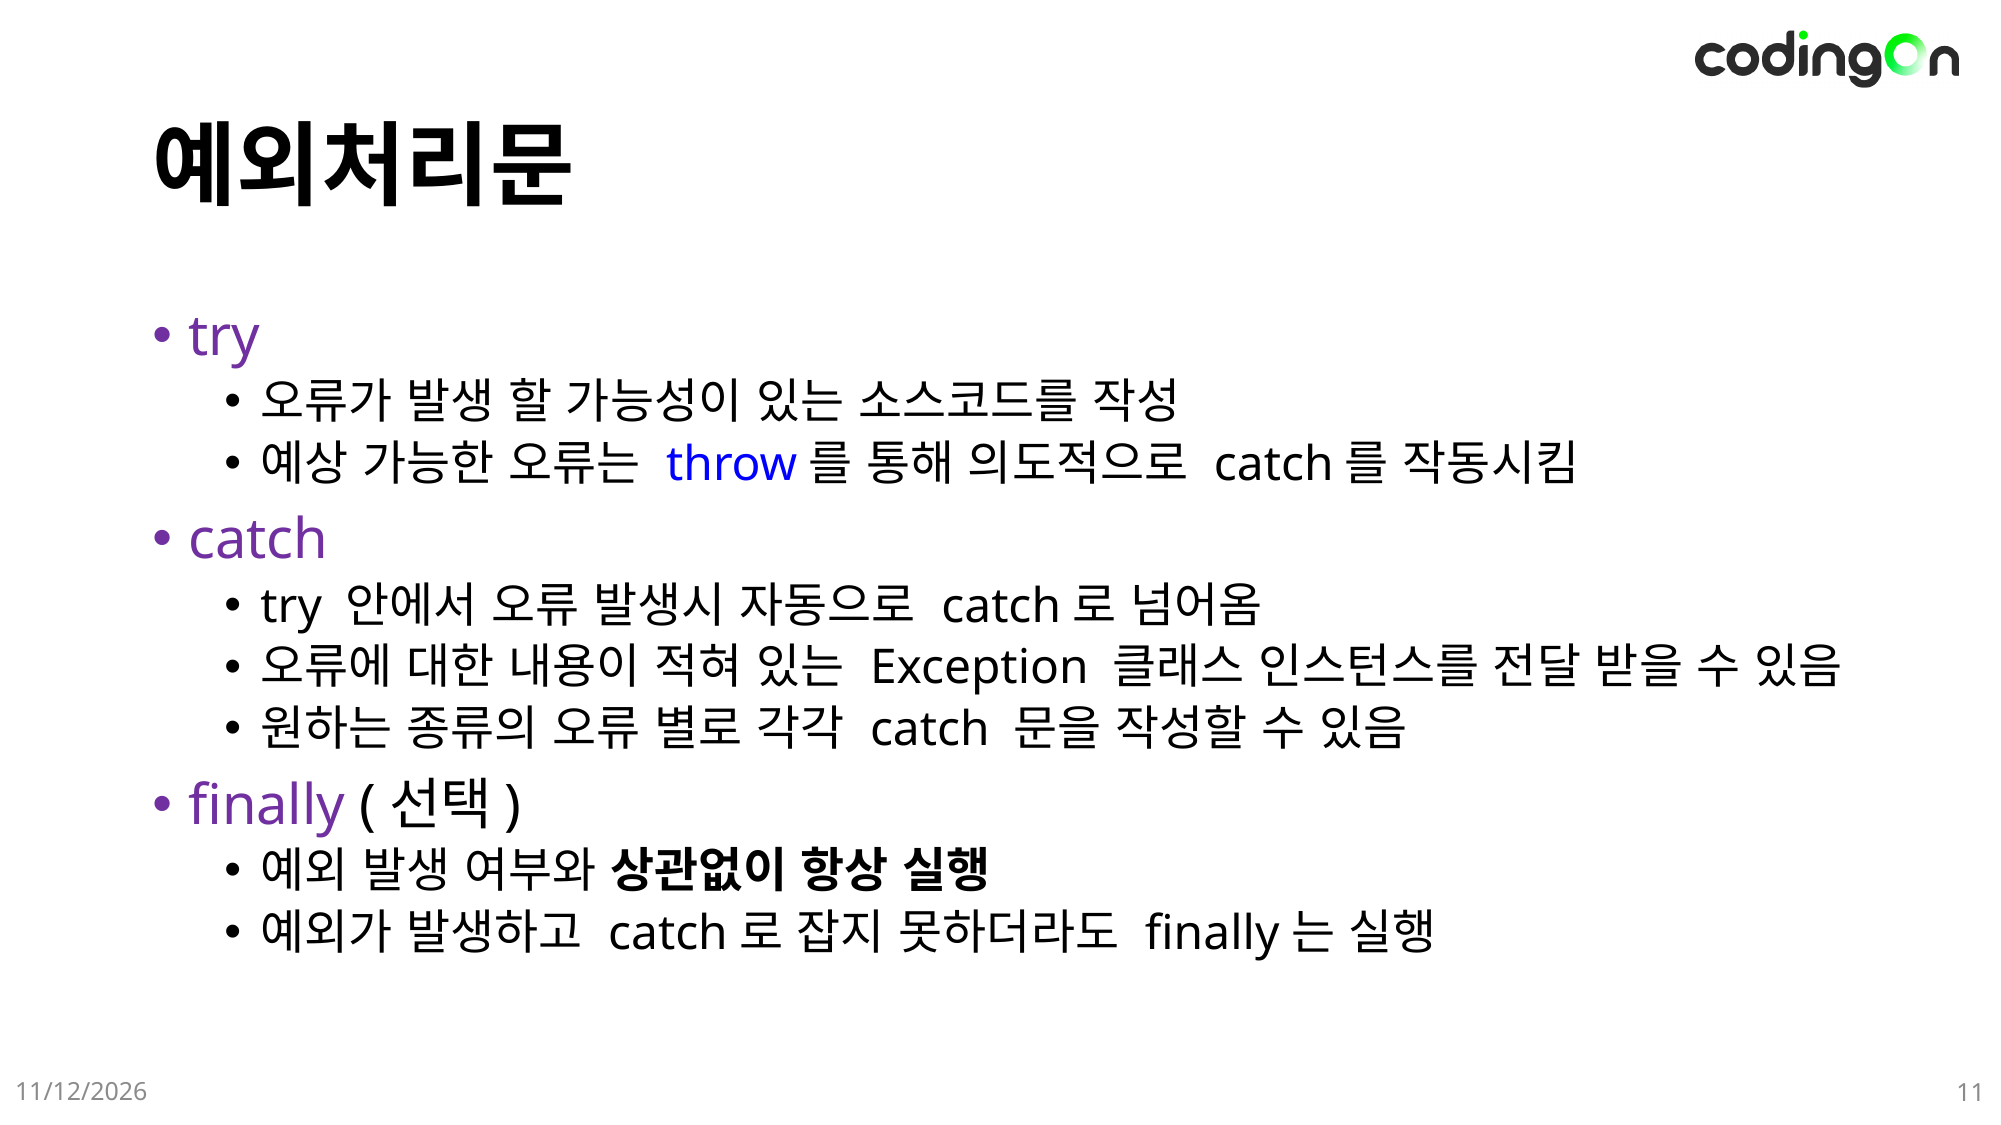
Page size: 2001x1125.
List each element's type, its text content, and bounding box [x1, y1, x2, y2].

title 예외처리문 [137, 59, 1863, 278]
slide_number 11 [1550, 1063, 2000, 1124]
picture [1695, 30, 1959, 88]
list try 오류가 발생 할 가능성이 있는 소스코드를 작성 예상 가능한 오류는 throw를 통해 의도적으로 catch를 작동시킴 catch try 안에서 오류 발생시 자동으로 catch로 넘어옴 오류에 대한 내용이 적혀 있는 Exception 클래스 인스턴스를 전달 받을 수 있음 원하는 종류의 오류 별로 각각 catch 문을 작성할 수 있음 finally (선택) 예외 발생 여부와 상관없이 항상 실행 예외가 발생하고 catch로 잡지 못하더라도 finally는 실행 [137, 299, 1863, 1014]
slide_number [0, 1062, 450, 1123]
